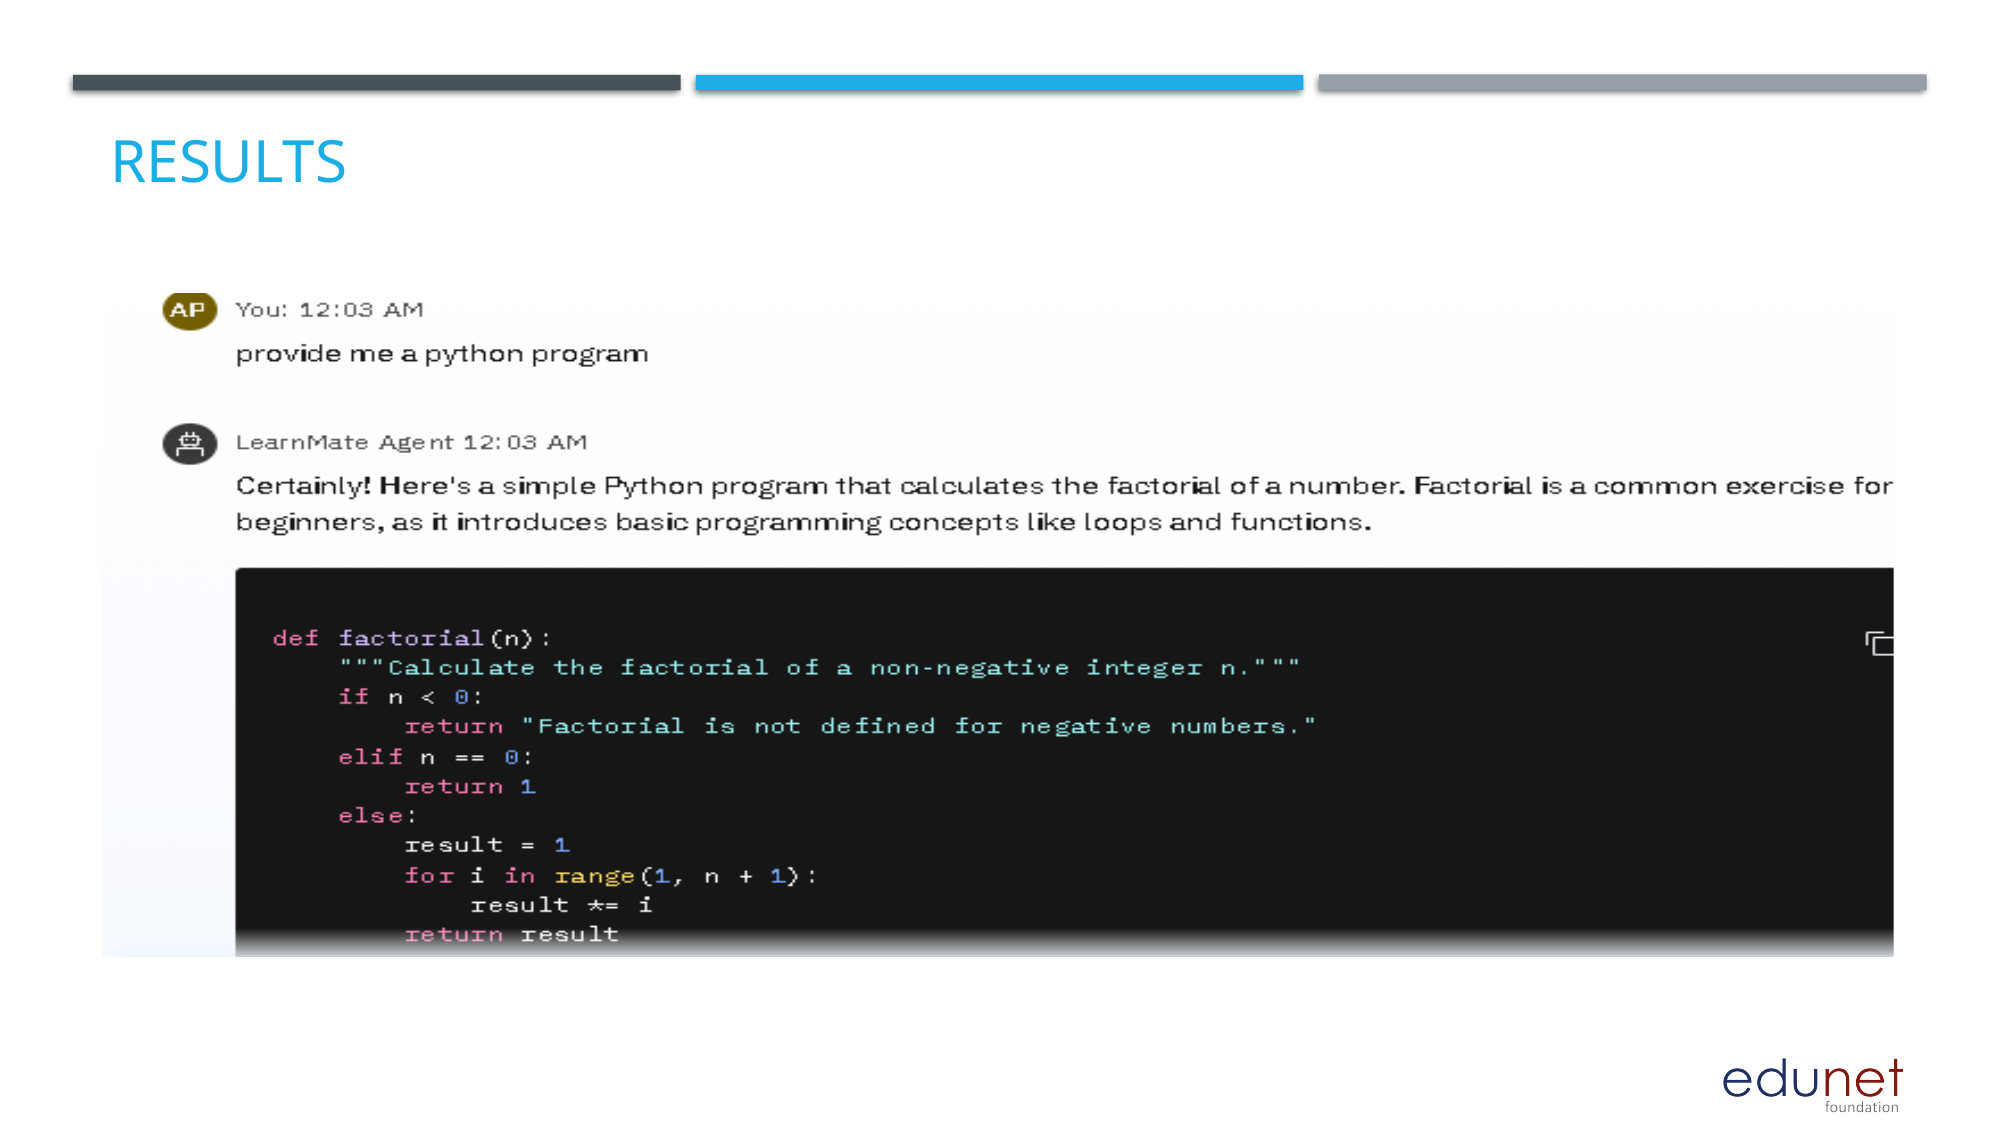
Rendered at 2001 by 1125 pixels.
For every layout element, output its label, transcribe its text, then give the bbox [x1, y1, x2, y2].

title Results [95, 115, 1905, 203]
picture [1719, 1056, 1905, 1116]
picture [86, 293, 1895, 957]
